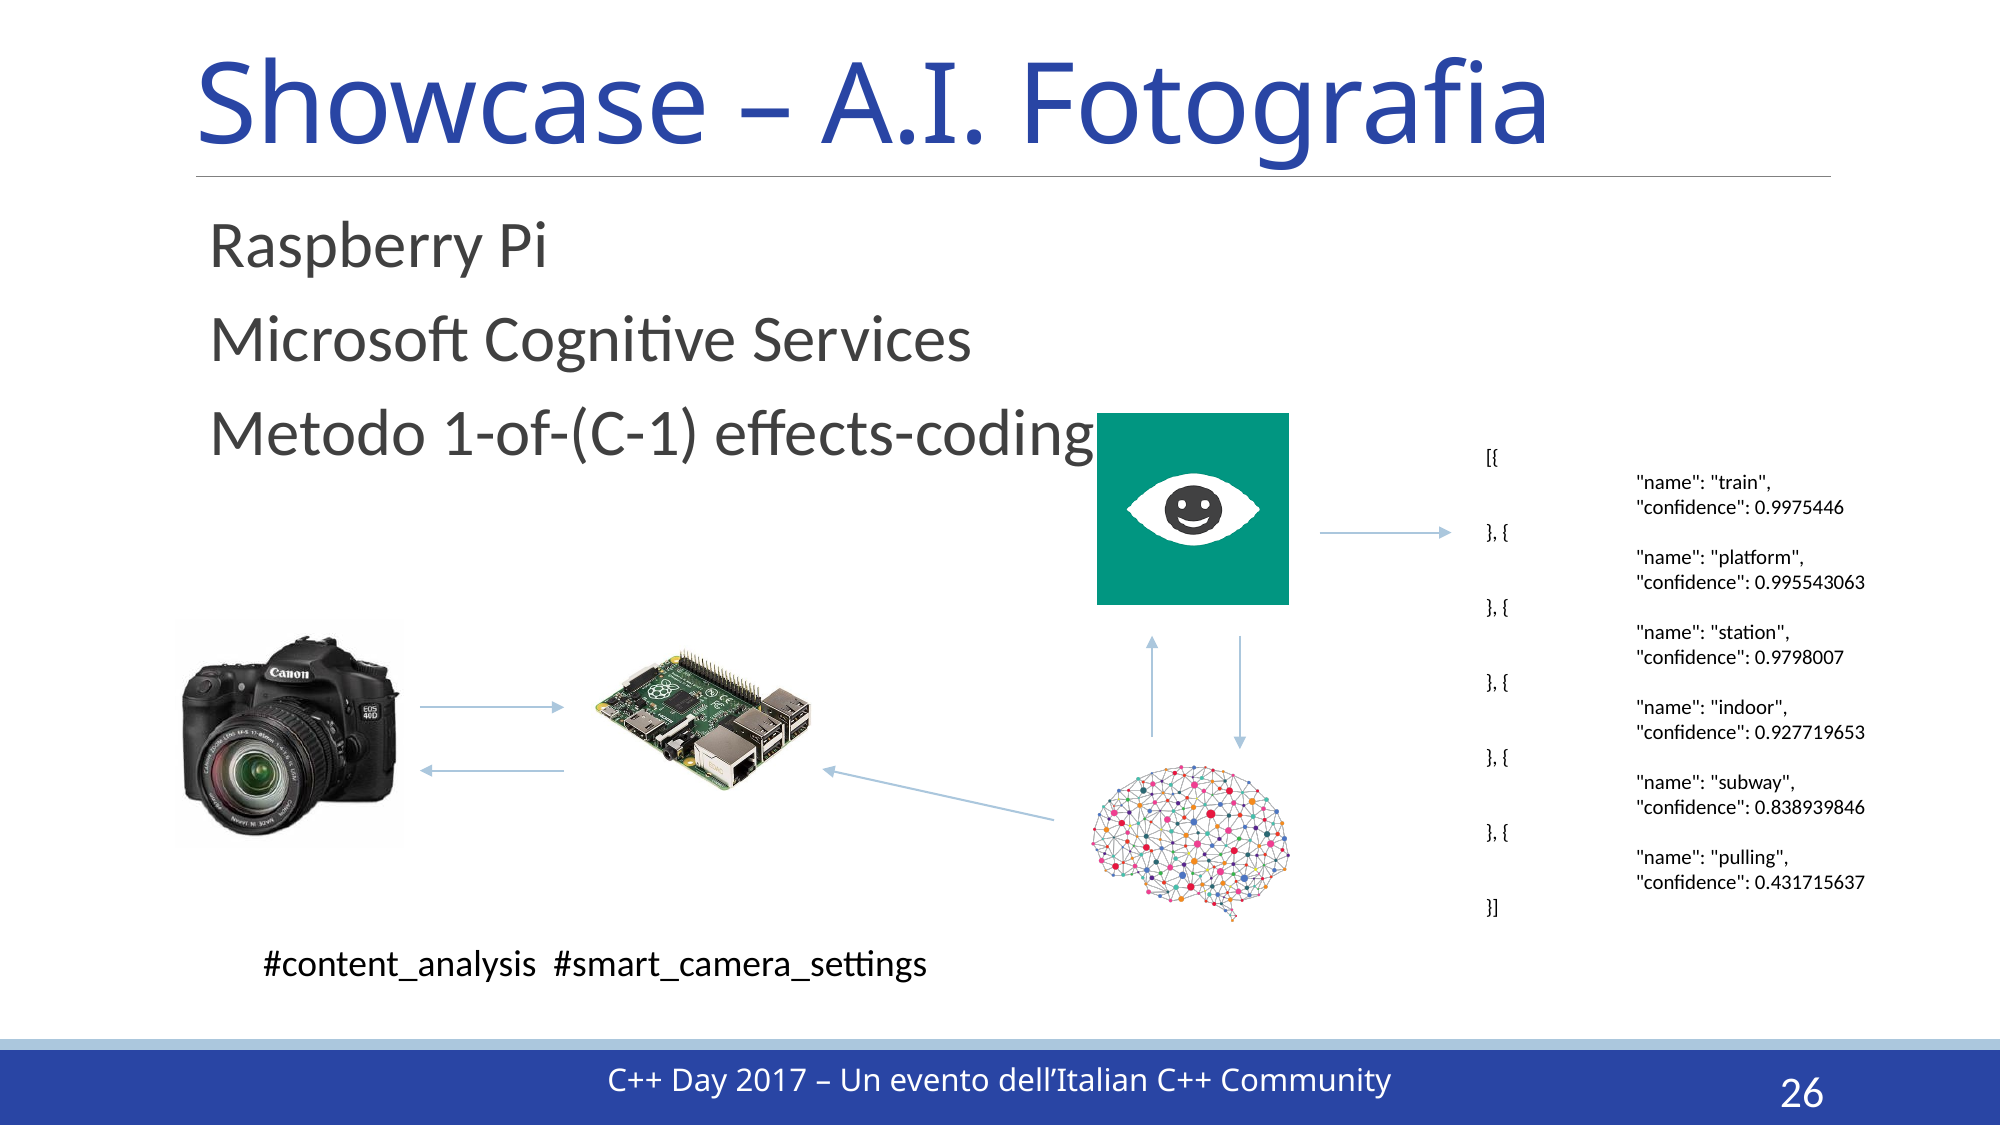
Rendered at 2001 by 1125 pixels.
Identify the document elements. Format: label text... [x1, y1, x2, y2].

picture [590, 645, 814, 794]
title Showcase – A.I. Fotografia [180, 2, 1830, 175]
list Raspberry Pi Microsoft Cognitive Services Metodo 1-of-(C-1) effects-coding [180, 202, 1830, 1011]
text_box [{ "name": "train", "confidence": 0.9975446 }, { "name": "platform", "confidence": 0.995543063 }, { "name": "station", "confidence": 0.9798007 }, { "name": "indoor", "confidence": 0.927719653 }, { "name": "subway", "confidence": 0.838939846 }, { "name": "pulling", "confidence": 0.431715637 }] [1471, 436, 1916, 926]
picture [1083, 748, 1298, 933]
picture [1096, 412, 1290, 606]
text_box #content_analysis #smart_camera_settings [248, 931, 944, 991]
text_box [821, 768, 1055, 821]
picture [174, 618, 404, 848]
slide_number 26 [1624, 1059, 1840, 1120]
